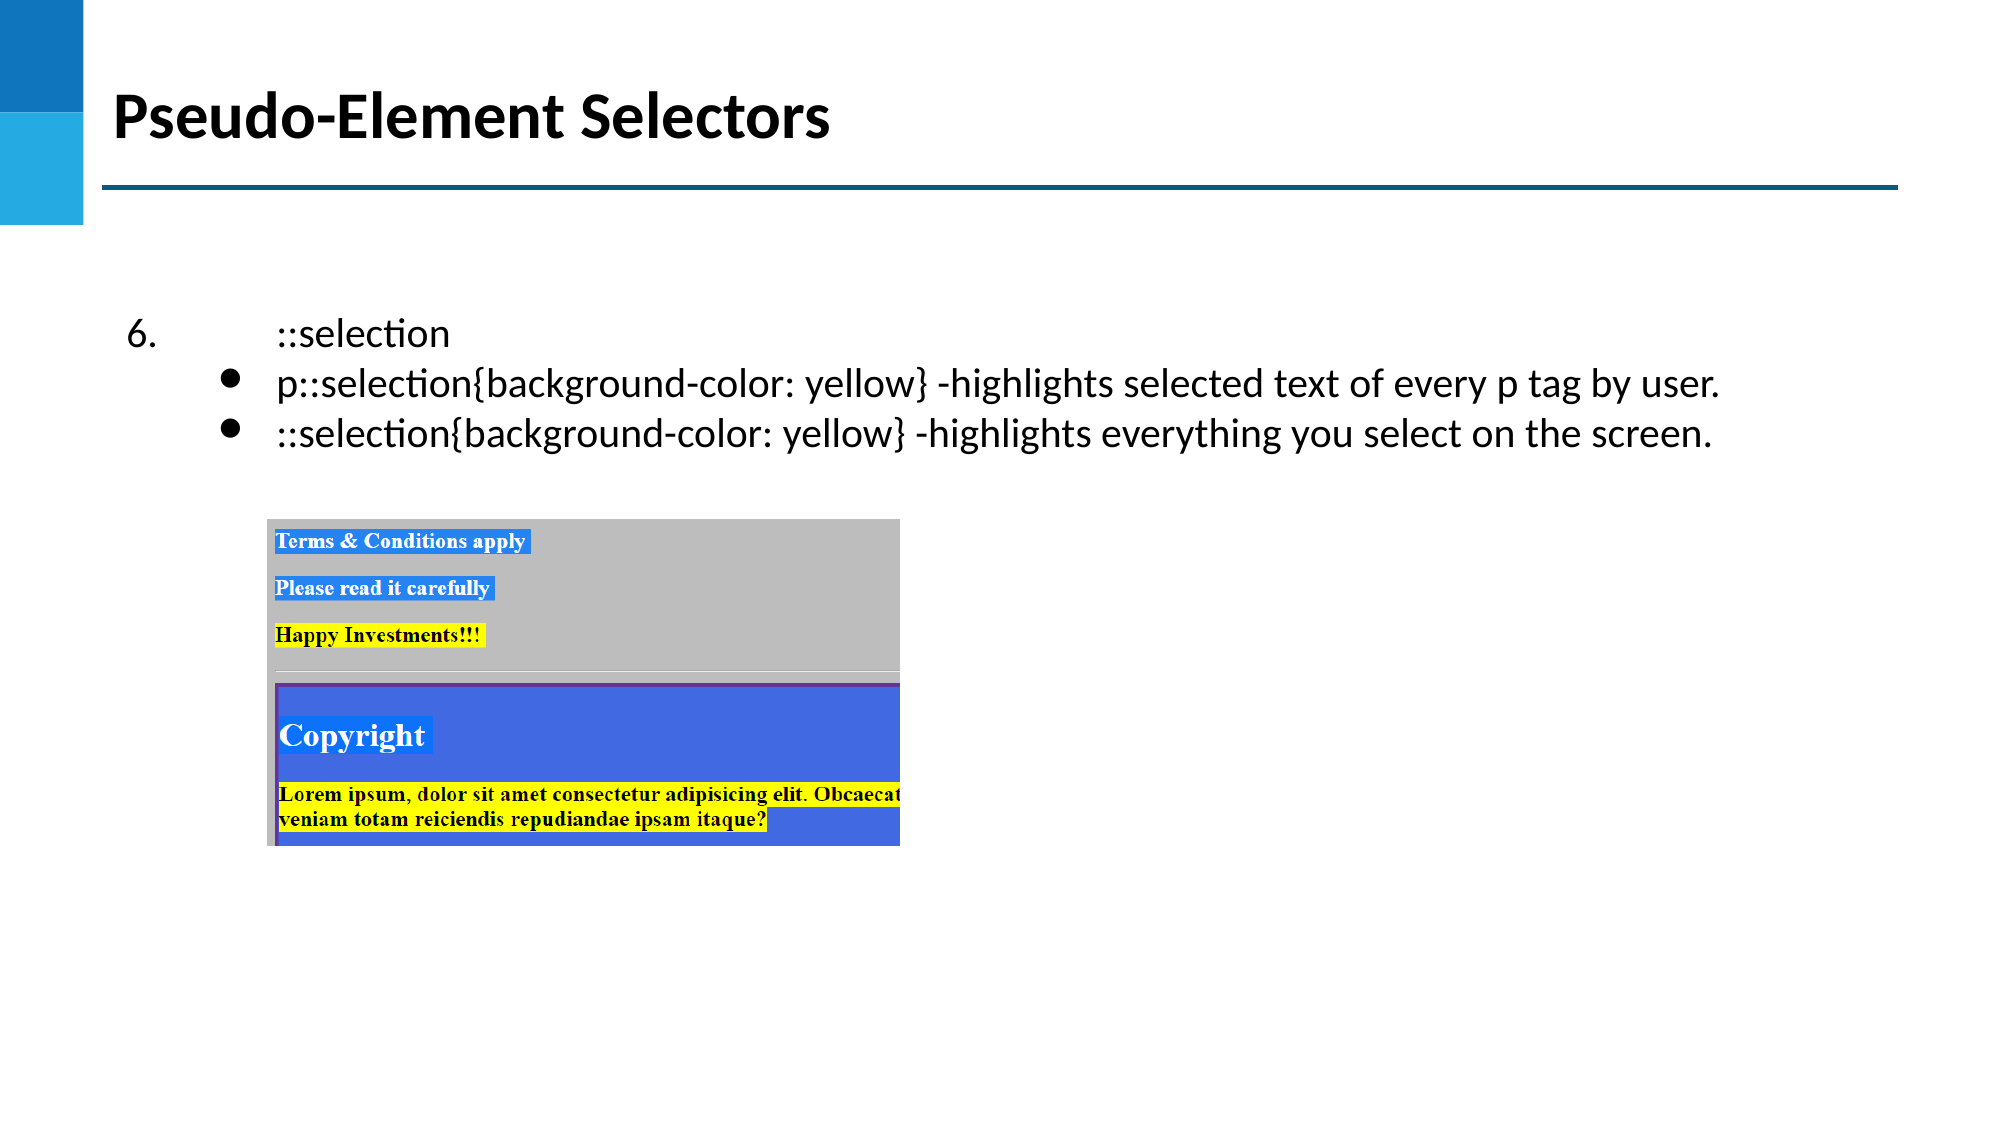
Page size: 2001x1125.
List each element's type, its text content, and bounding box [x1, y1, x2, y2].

picture [266, 518, 900, 847]
text_box Pseudo-Element Selectors [111, 68, 1907, 155]
text_box 6. ::selection p::selection{background-color: yellow} -highlights selected text of every p tag by user. ::selection{background-color: yellow} -highlights everything you select on the screen. [111, 240, 1907, 471]
